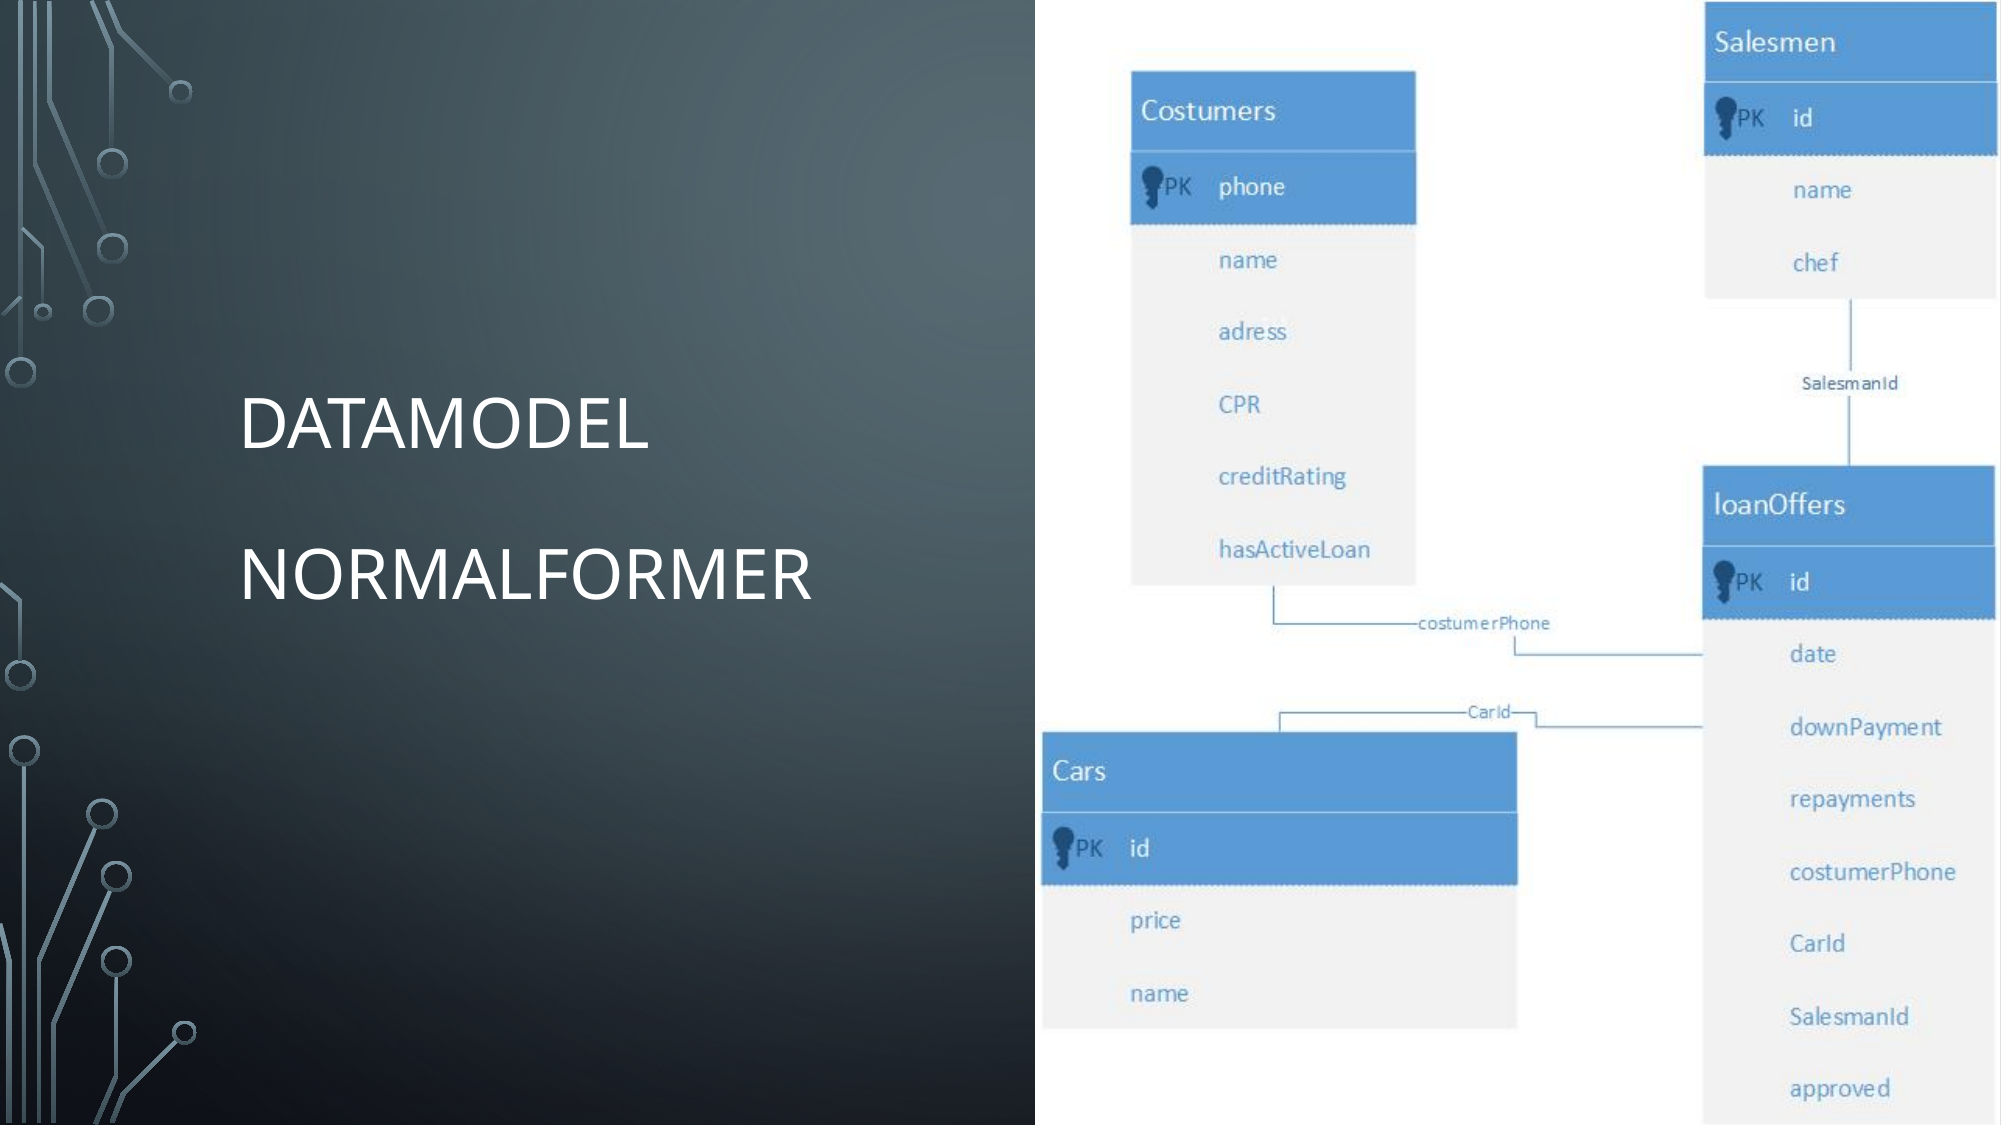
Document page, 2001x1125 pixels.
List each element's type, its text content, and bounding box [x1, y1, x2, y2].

picture [1035, 0, 2000, 1125]
title Datamodel normalformer [223, 380, 1035, 623]
